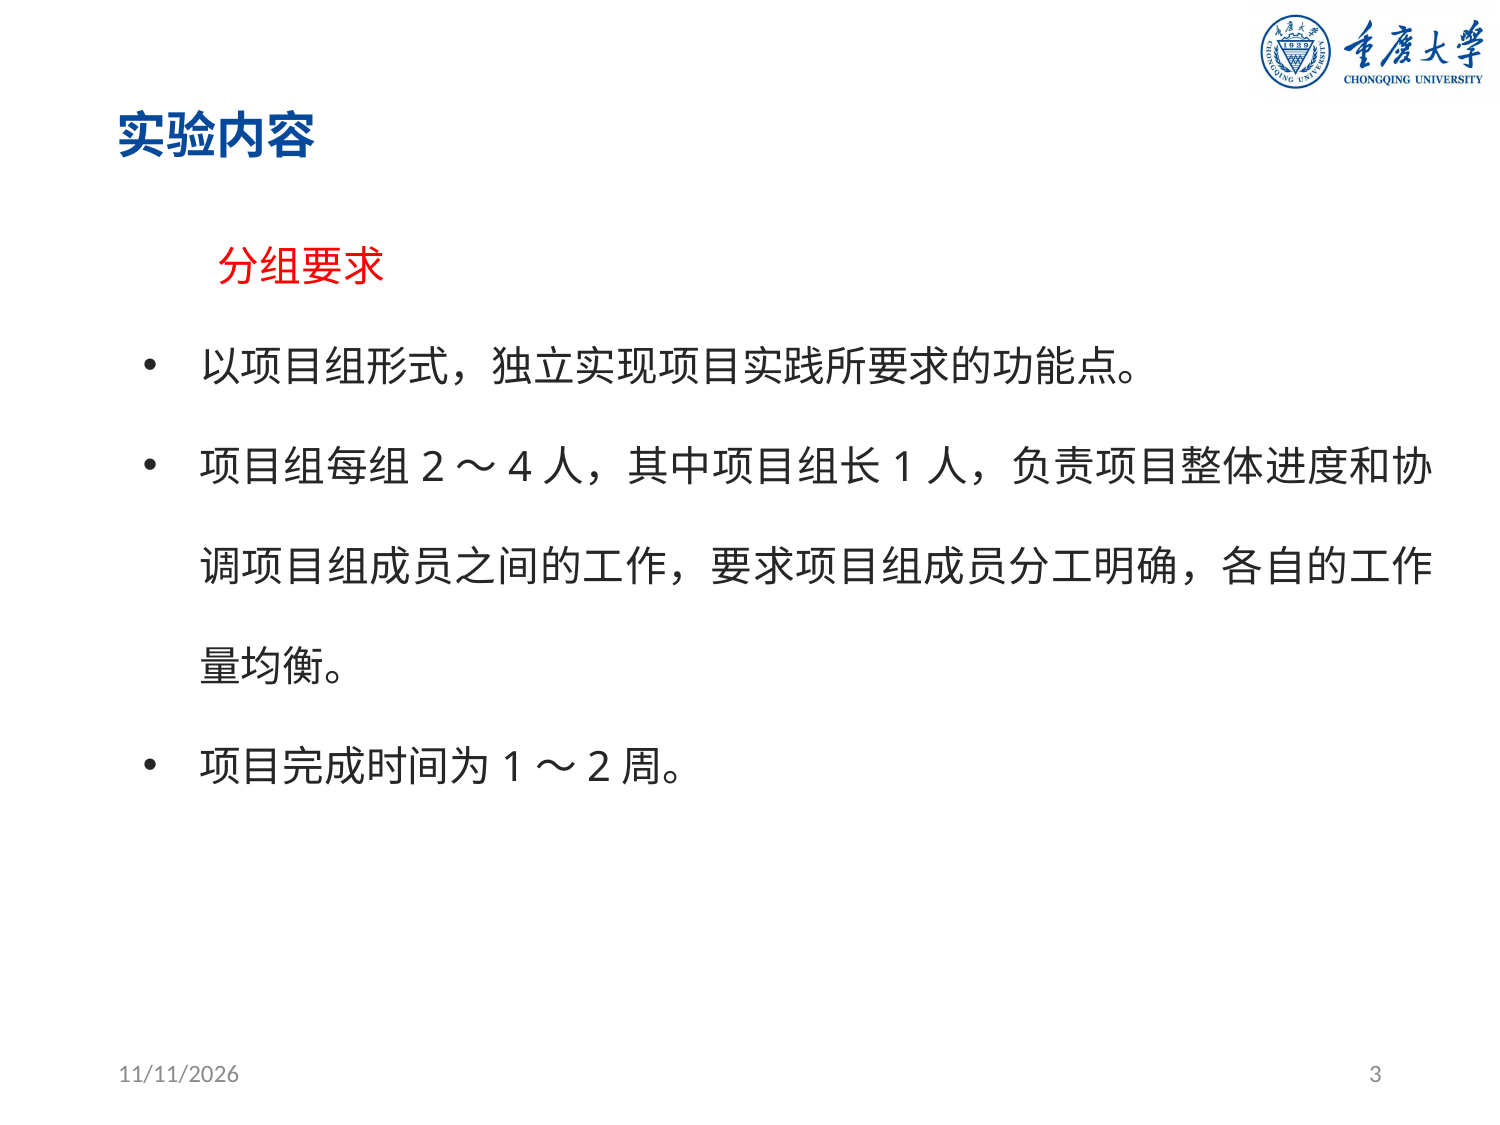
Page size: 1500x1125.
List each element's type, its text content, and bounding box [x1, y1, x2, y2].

picture [1242, 0, 1500, 105]
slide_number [103, 1042, 441, 1103]
slide_number 3 [1059, 1042, 1397, 1103]
text_box 分组要求 以项目组形式，独立实现项目实践所要求的功能点。 项目组每组2～4人，其中项目组长1人，负责项目整体进度和协调项目组成员之间的工作，要求项目组成员分工明确，各自的工作量均衡。 项目完成时间为1～2周。 [53, 181, 1449, 797]
text_box 实验内容 [101, 96, 1380, 171]
